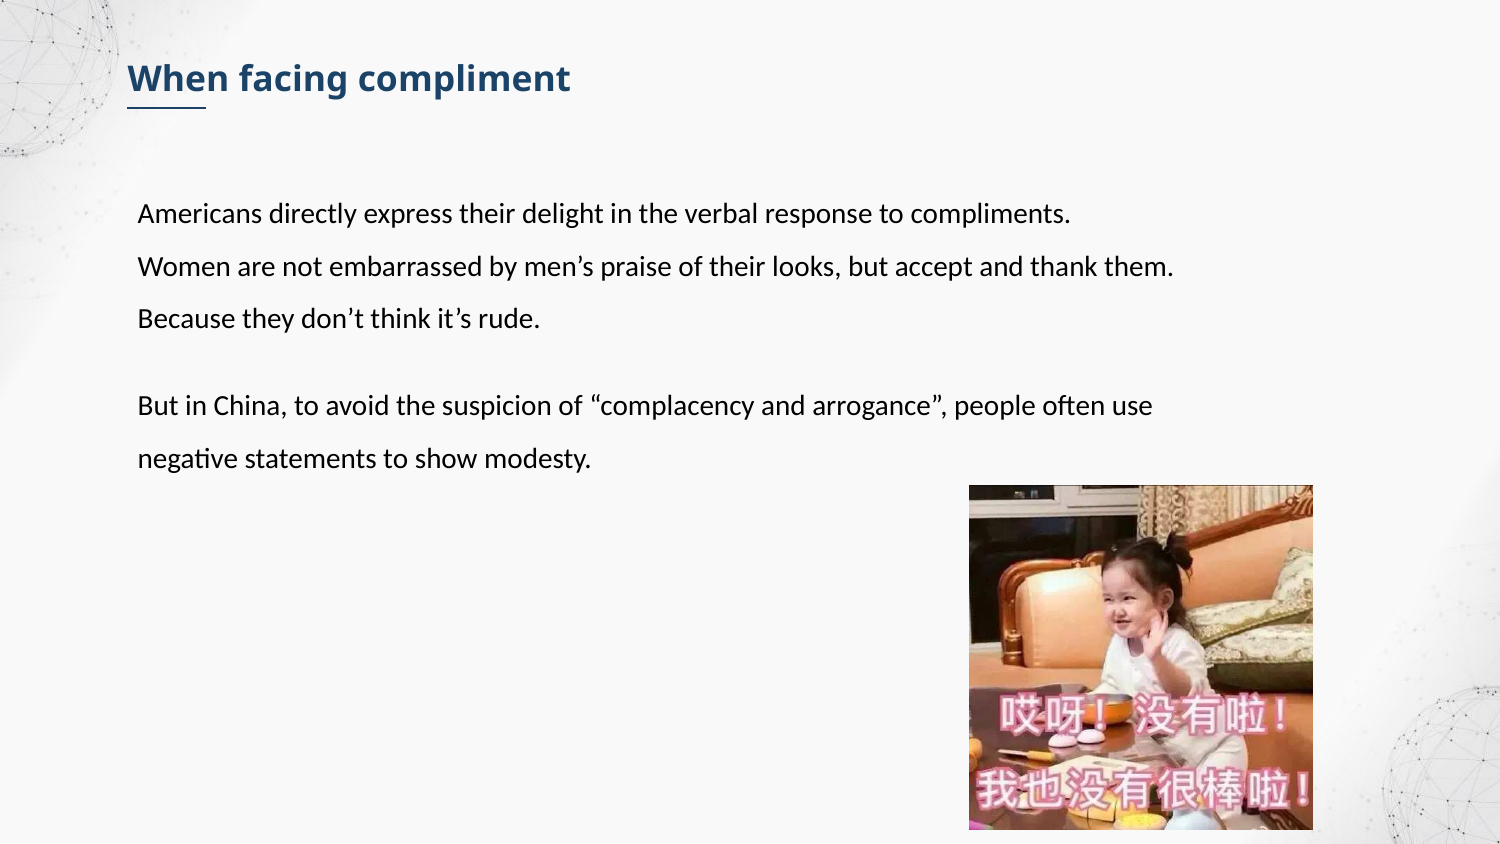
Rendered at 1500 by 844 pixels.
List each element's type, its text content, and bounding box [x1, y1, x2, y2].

text_box When facing compliment [116, 50, 597, 105]
text_box Americans directly express their delight in the verbal response to compliments. Women are not embarrassed by men’s praise of their looks, but accept and thank them. Because they don’t think it’s rude. But in China, to avoid the suspicion of “complacency and arrogance”, people often use negative statements to show modesty. [122, 169, 1197, 534]
picture [0, 0, 1500, 844]
